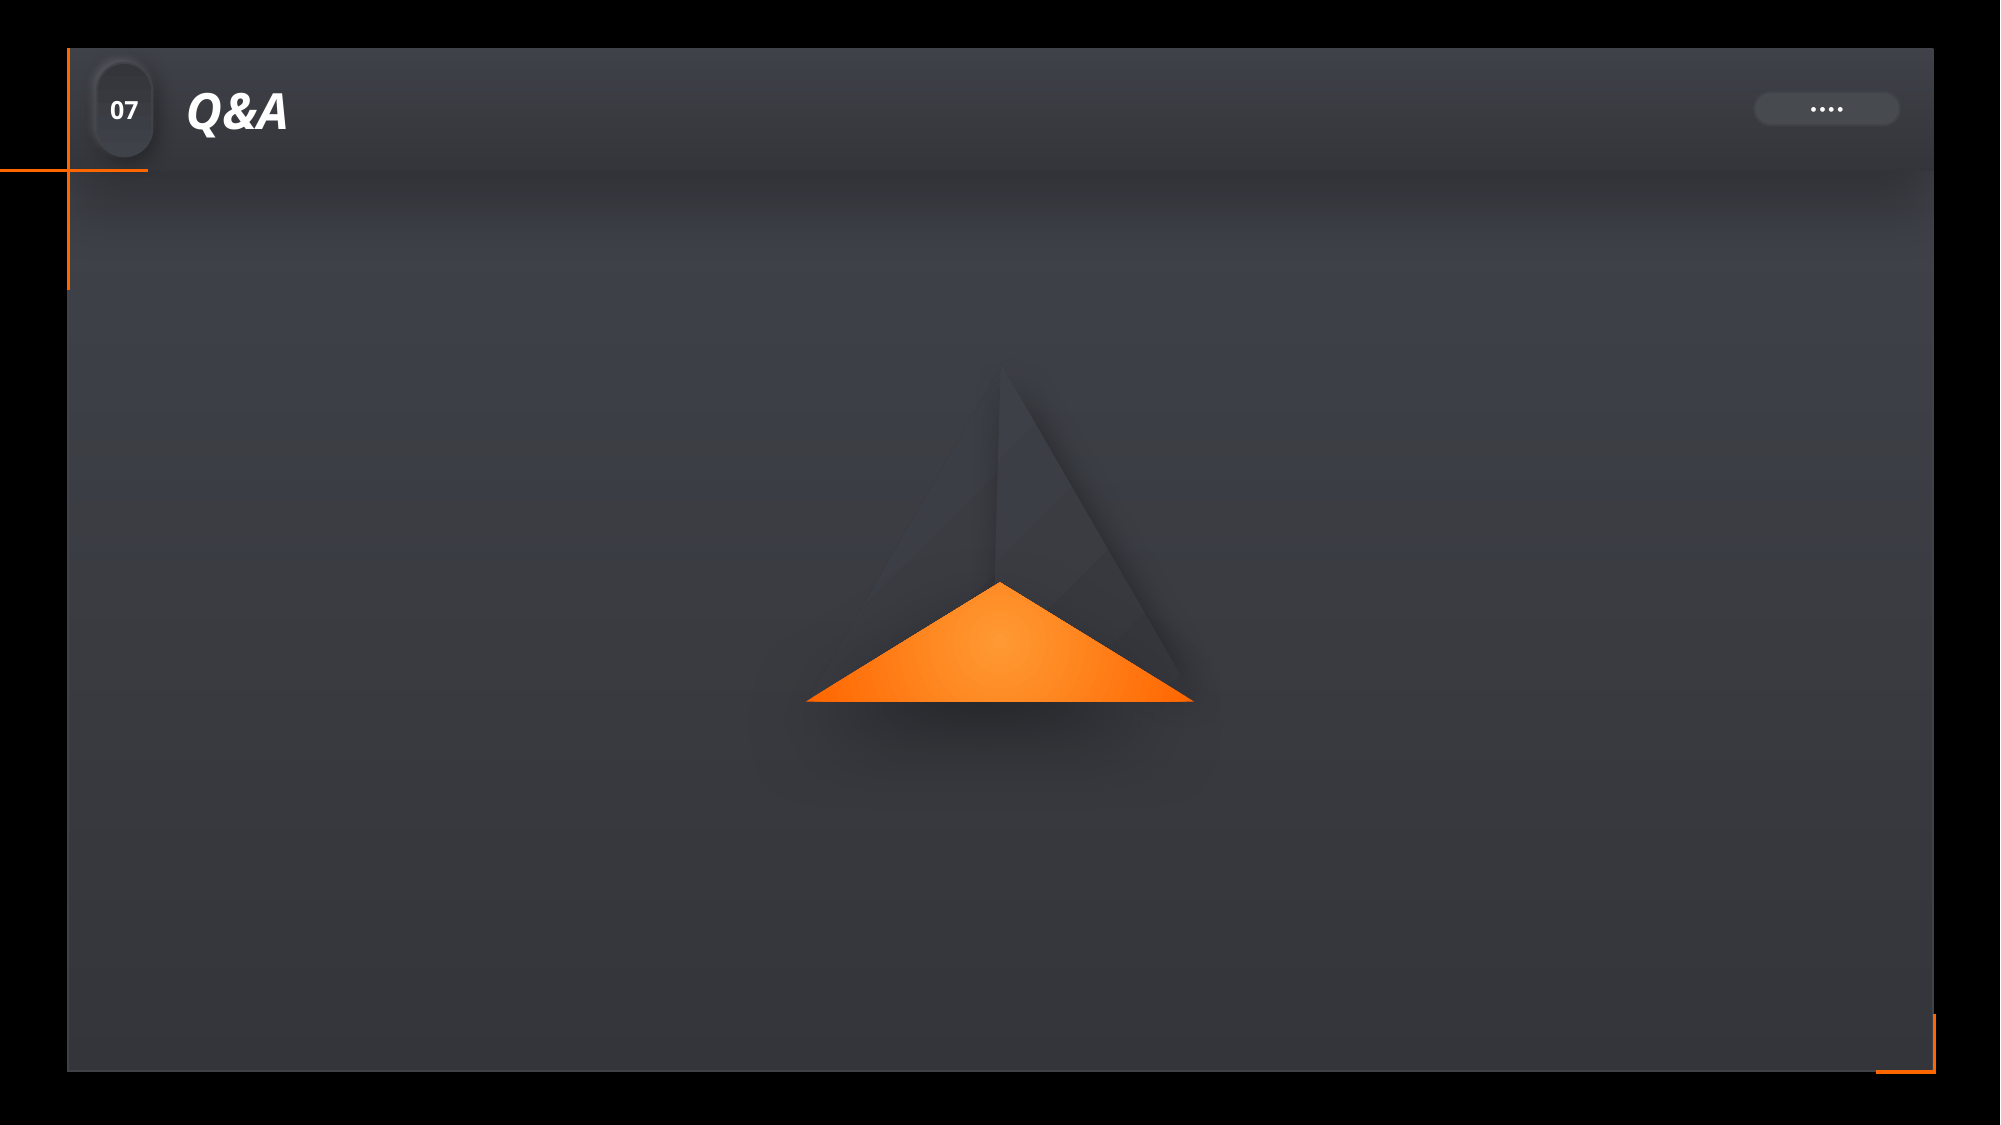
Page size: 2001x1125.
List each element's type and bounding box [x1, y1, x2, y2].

text_box [805, 367, 1195, 758]
text_box [0, 48, 1936, 1074]
